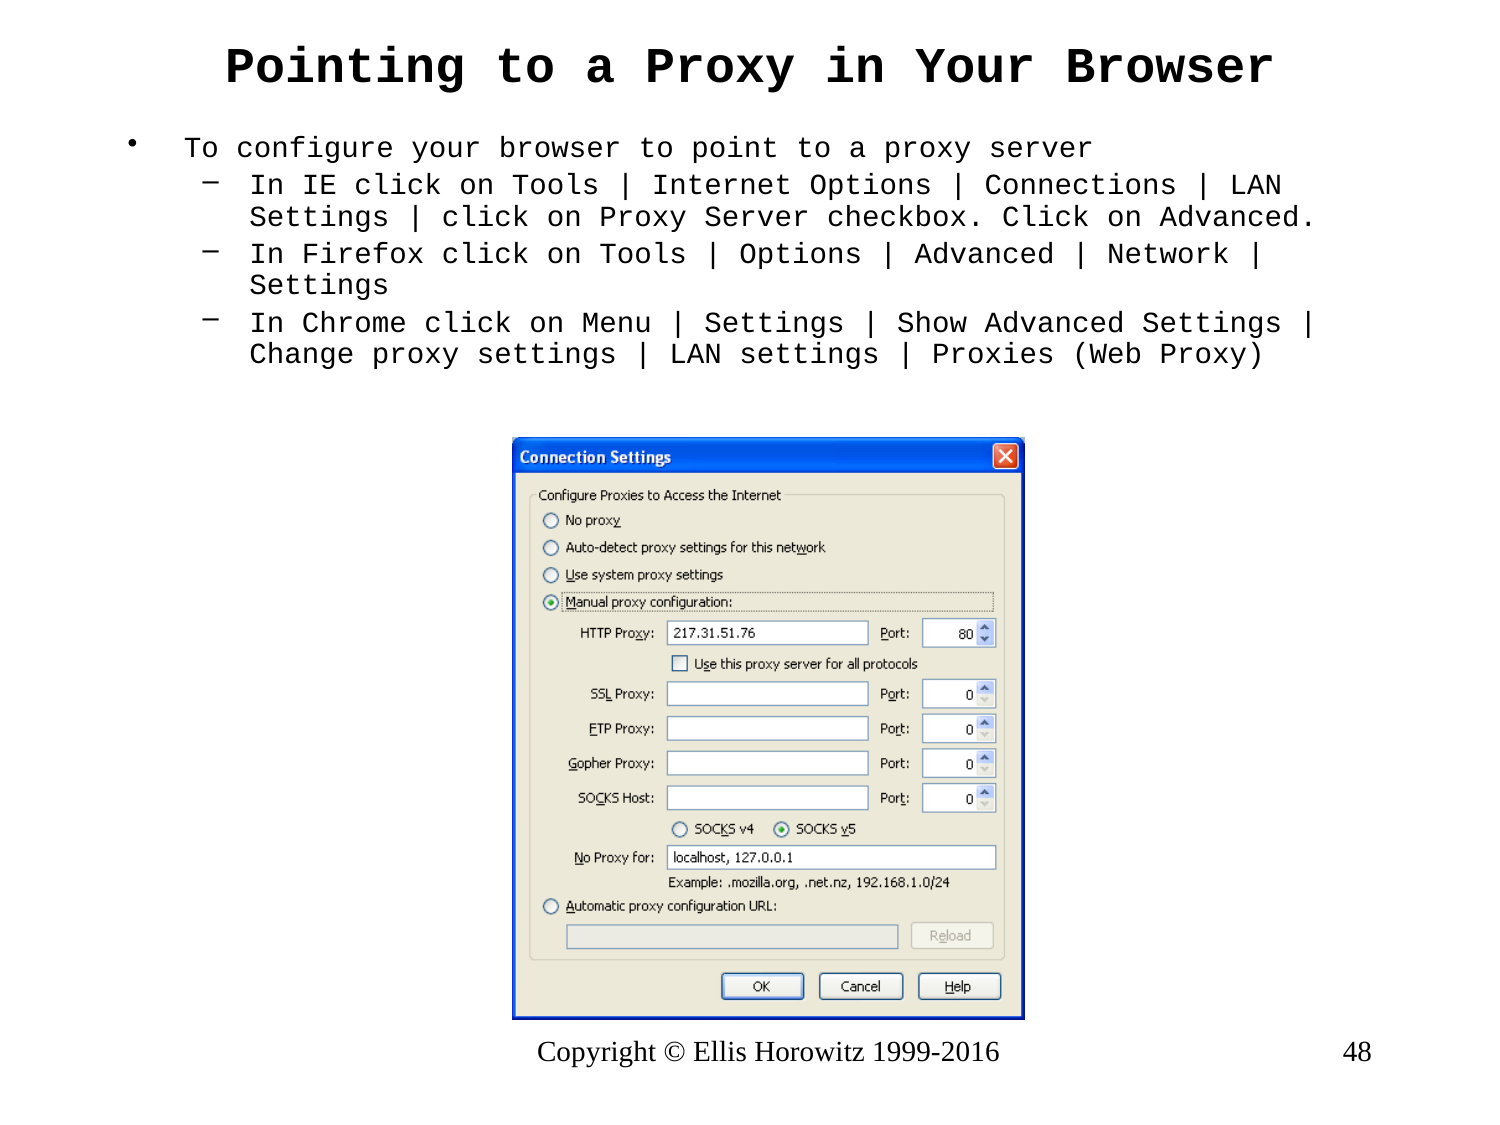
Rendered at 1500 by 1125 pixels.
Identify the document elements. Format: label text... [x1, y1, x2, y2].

title Pointing to a Proxy in Your Browser [112, 12, 1388, 113]
picture [512, 437, 1026, 1020]
footer Copyright © Ellis Horowitz 1999-2016 [512, 1027, 1026, 1101]
slide_number 48 [1074, 1024, 1388, 1101]
list To configure your browser to point to a proxy server In IE click on Tools | Internet Options | Connections | LAN Settings | click on Proxy Server checkbox. Click on Advanced. In Firefox click on Tools | Options | Advanced | Network | Settings In Chrome click on Menu | Settings | Show Advanced Settings | Change proxy settings | LAN settings | Proxies (Web Proxy) [112, 125, 1388, 401]
